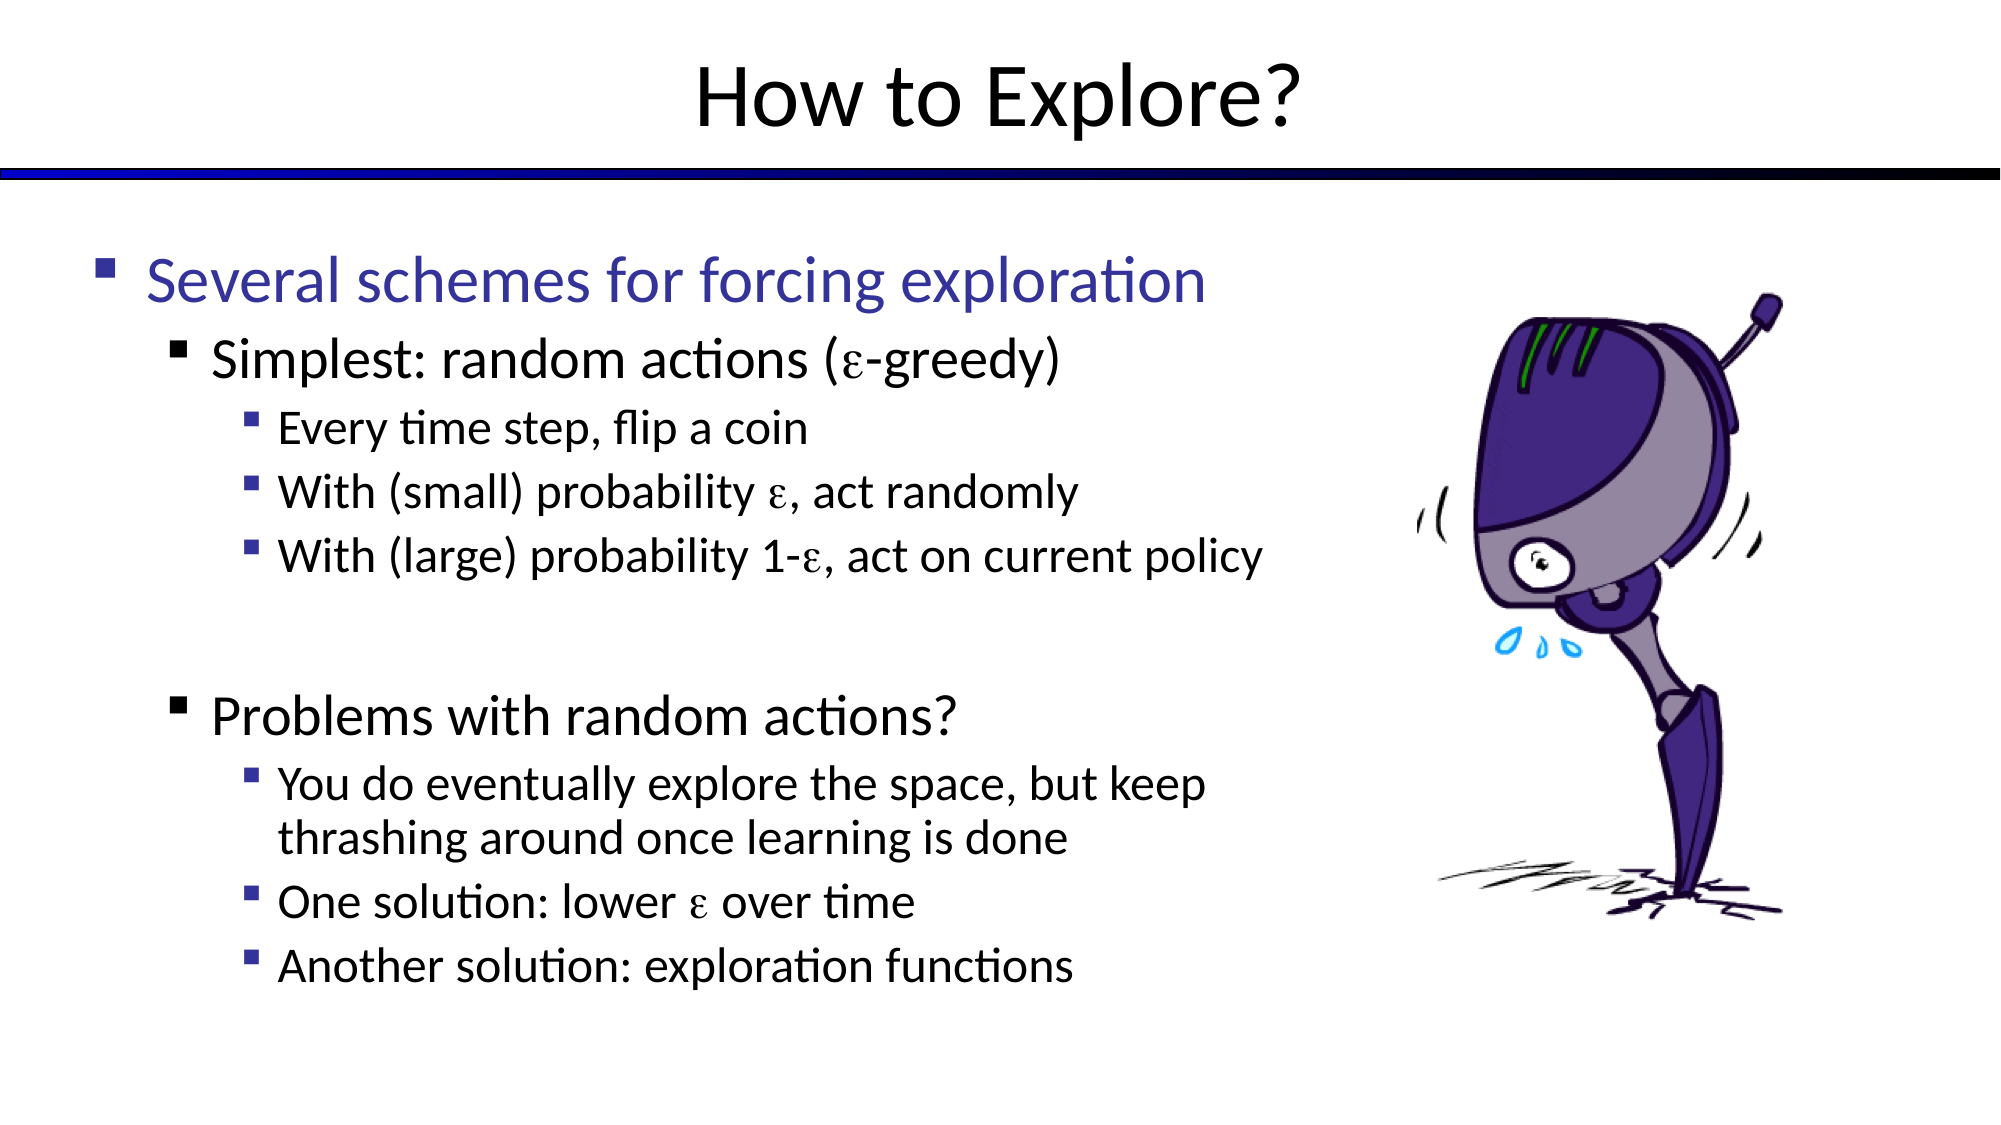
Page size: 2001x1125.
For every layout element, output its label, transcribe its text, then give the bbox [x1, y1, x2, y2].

picture [1375, 262, 1925, 963]
title How to Explore? [0, 0, 2000, 184]
list Several schemes for forcing exploration Simplest: random actions (-greedy) Every time step, flip a coin With (small) probability , act randomly With (large) probability 1-, act on current policy Problems with random actions? You do eventually explore the space, but keep thrashing around once learning is done One solution: lower  over time Another solution: exploration functions [74, 237, 1388, 1063]
